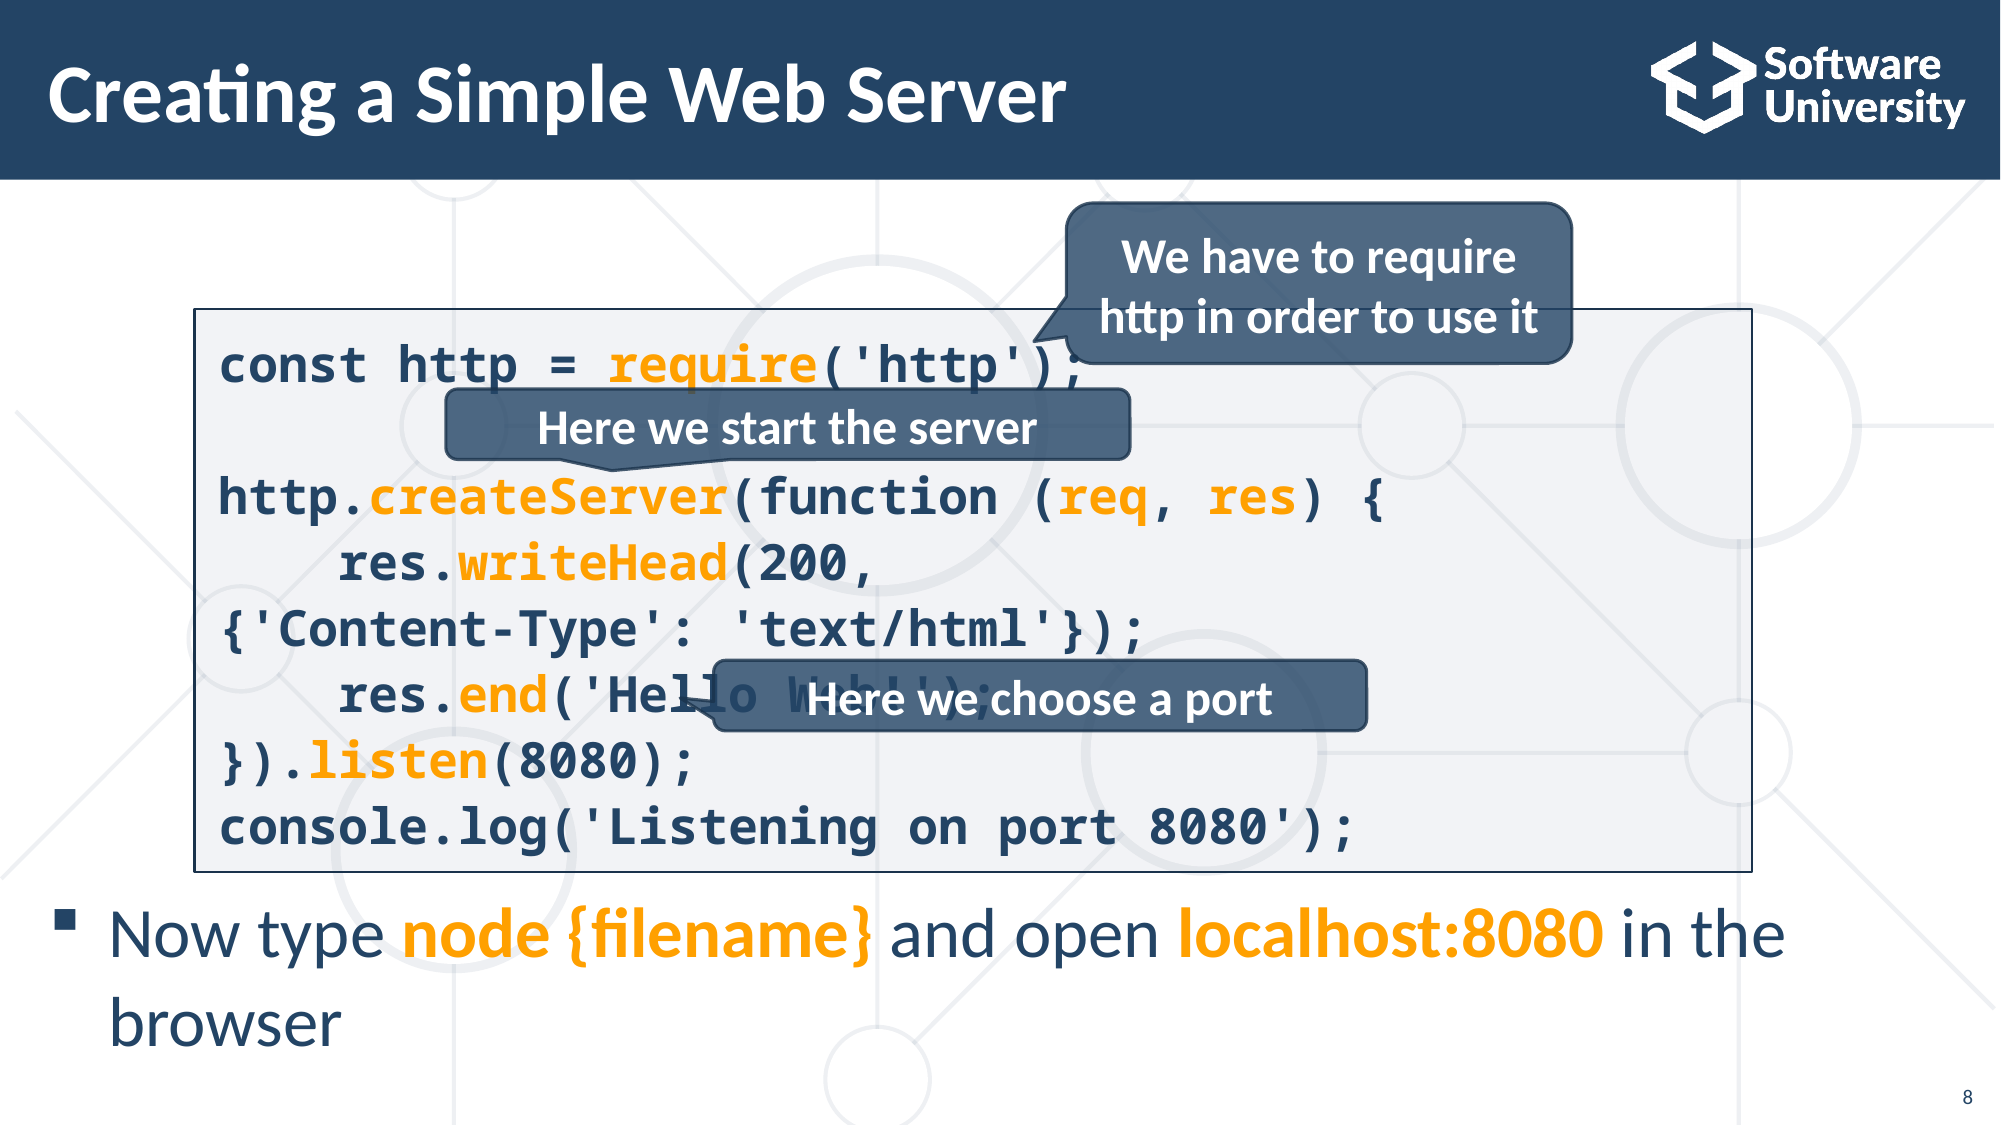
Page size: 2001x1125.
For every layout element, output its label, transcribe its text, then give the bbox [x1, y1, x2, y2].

list Now type node {filename} and open localhost:8080 in the browser [31, 196, 1970, 1104]
text_box const http = require('http'); http.createServer(function (req, res) { res.writeHead(200, {'Content-Type': 'text/html'}); res.end('Hello Web!'); }).listen(8080); console.log('Listening on port 8080'); [194, 308, 1752, 872]
picture [1651, 41, 1966, 134]
text_box Here we start the server [443, 386, 1133, 473]
text_box We have to require http in order to use it [1032, 200, 1575, 366]
text_box Here we choose a port [678, 658, 1369, 733]
title Creating a Simple Web Server [31, 16, 1625, 162]
slide_number 8 [1927, 1067, 1989, 1117]
